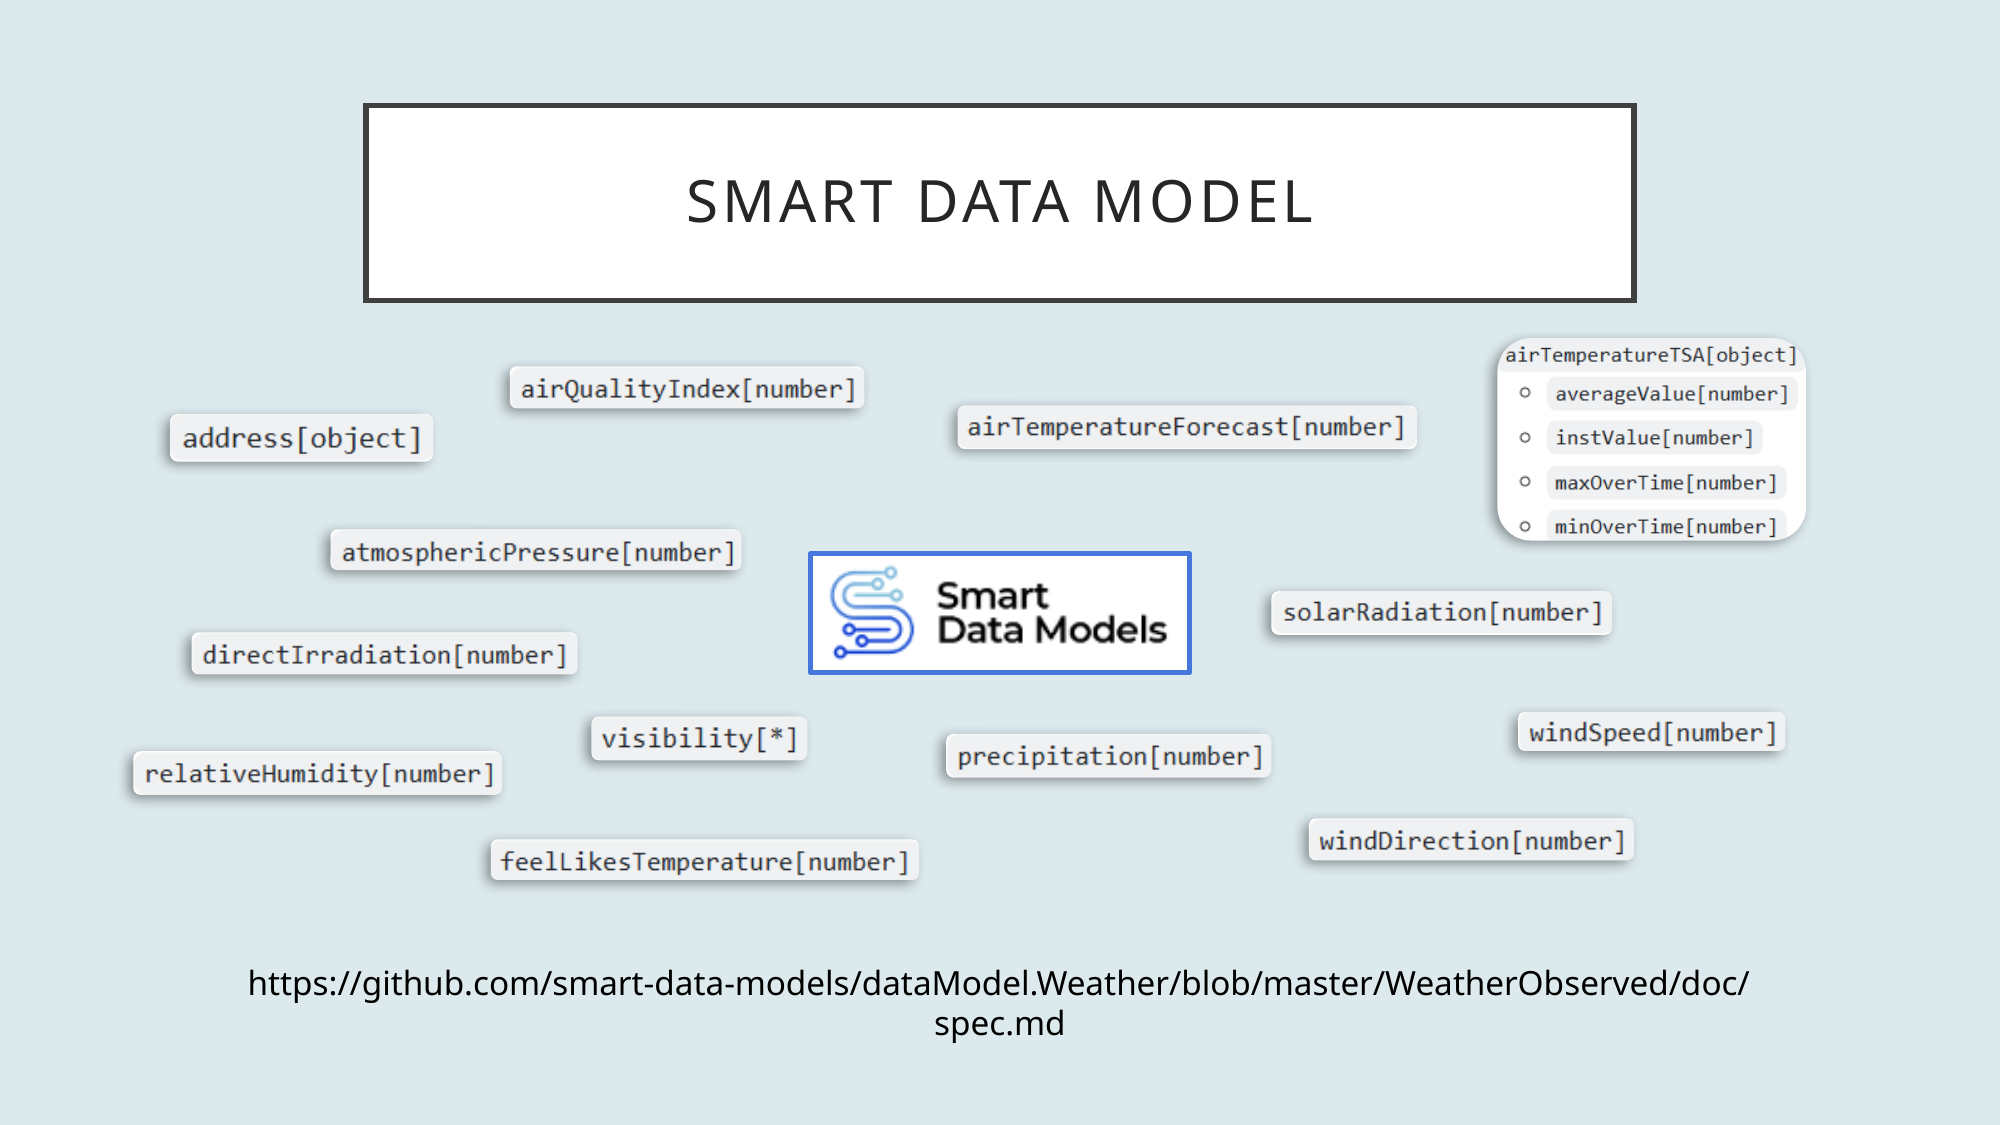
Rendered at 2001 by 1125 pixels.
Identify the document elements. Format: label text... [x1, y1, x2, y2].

picture [1308, 818, 1634, 861]
picture [490, 839, 920, 881]
picture [133, 751, 503, 795]
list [812, 555, 1188, 671]
picture [1271, 591, 1613, 635]
picture [191, 632, 578, 675]
text_box https://github.com/smart-data-models/dataModel.Weather/blob/master/WeatherObserved/doc/spec.md [170, 954, 1830, 1050]
title Smart data model [363, 103, 1637, 303]
picture [169, 413, 434, 462]
picture [946, 733, 1272, 778]
picture [957, 405, 1418, 450]
picture [1497, 338, 1807, 541]
picture [509, 366, 865, 409]
picture [591, 716, 808, 761]
picture [1518, 711, 1786, 751]
picture [330, 529, 742, 571]
